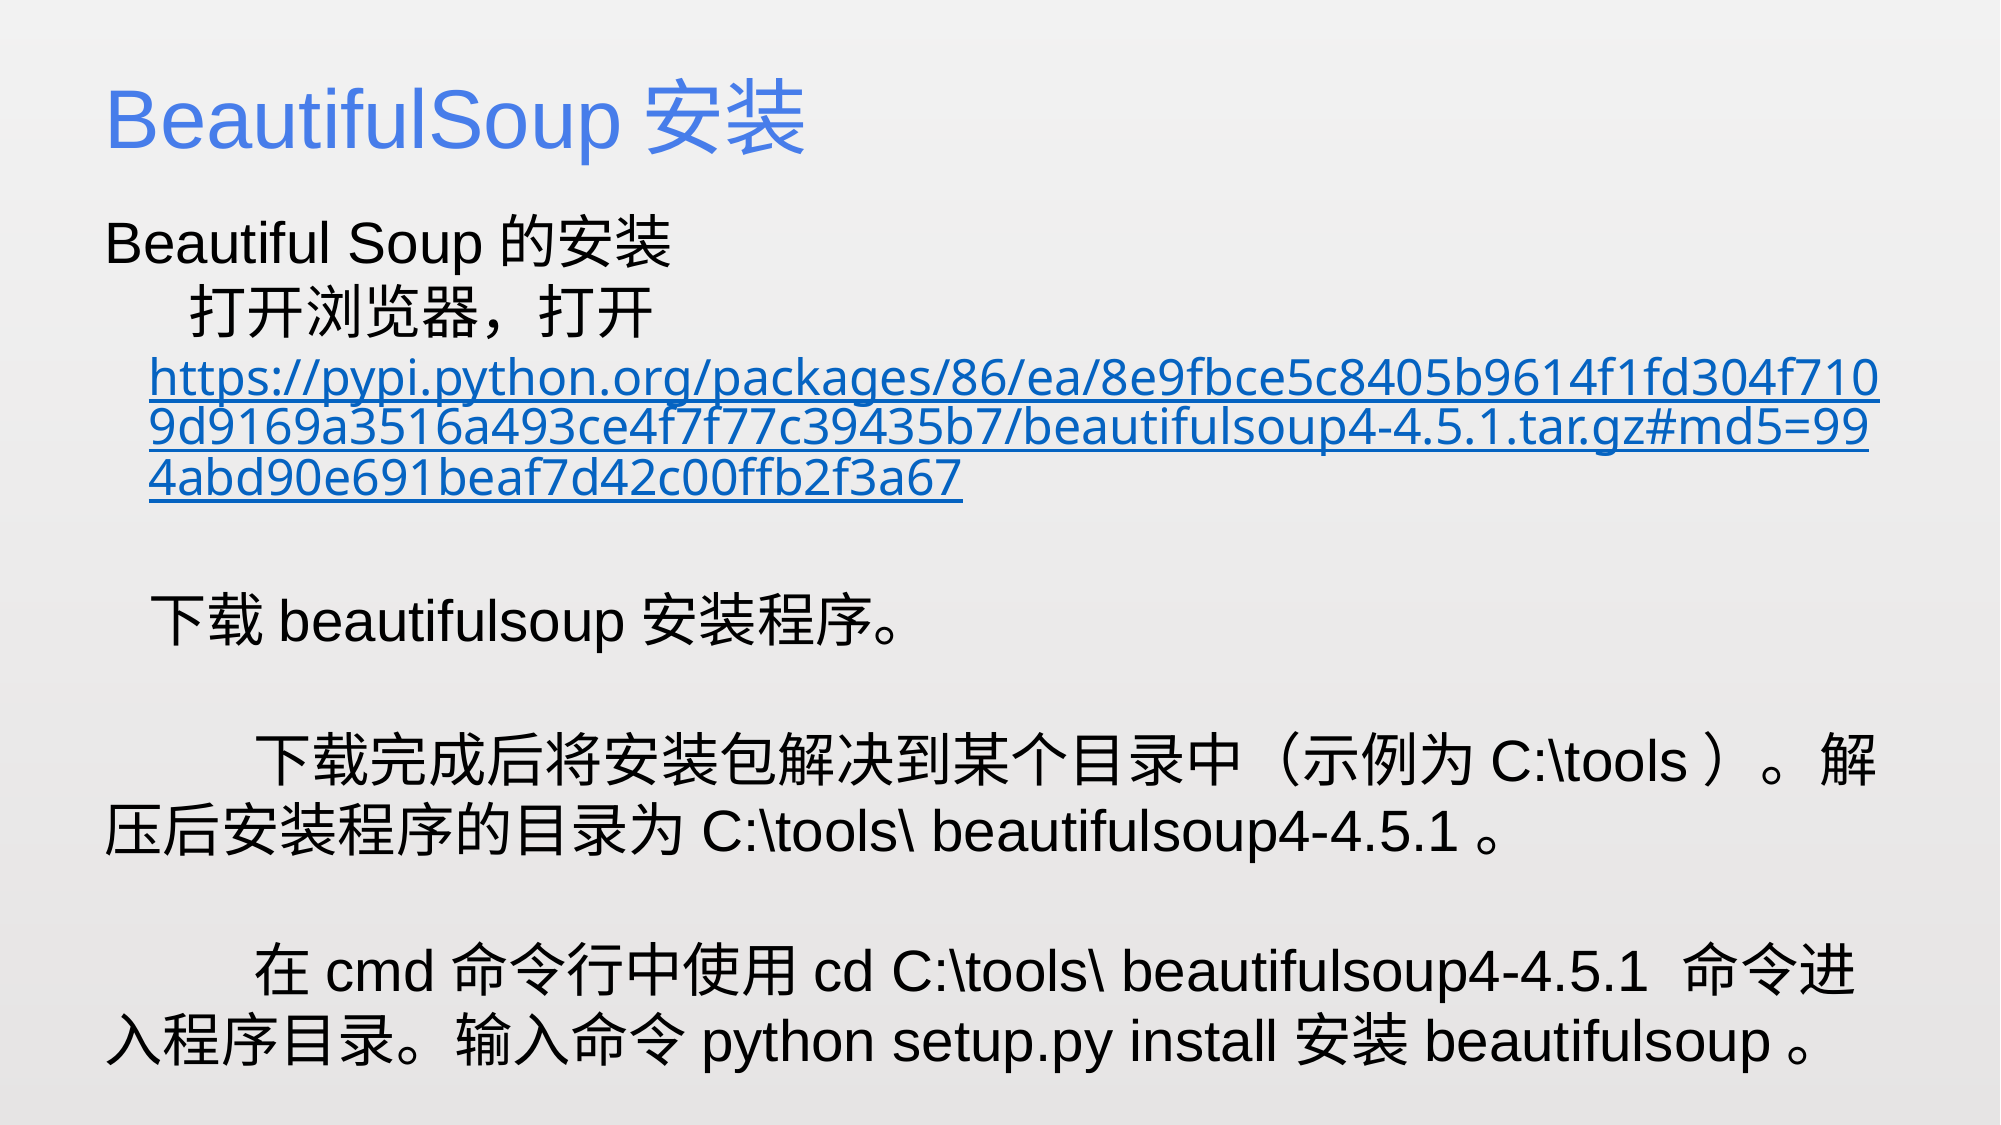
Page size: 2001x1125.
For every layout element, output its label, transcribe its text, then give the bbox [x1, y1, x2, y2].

text_box BeautifulSoup安装 [89, 26, 819, 197]
text_box Beautiful Soup的安装 打开浏览器，打开 https://pypi.python.org/packages/86/ea/8e9fbce5c8405b9614f1fd304f7109d9169a3516a493ce4f7f77c39435b7/beautifulsoup4-4.5.1.tar.gz#md5=994abd90e691beaf7d42c00ffb2f3a67 下载beautifulsoup安装程序。 下载完成后将安装包解决到某个目录中（示例为C:\tools）。解压后安装程序的目录为C:\tools\ beautifulsoup4-4.5.1。 在cmd命令行中使用cd C:\tools\ beautifulsoup4-4.5.1 命令进入程序目录。输入命令python setup.py install安装beautifulsoup。 [89, 197, 1901, 981]
